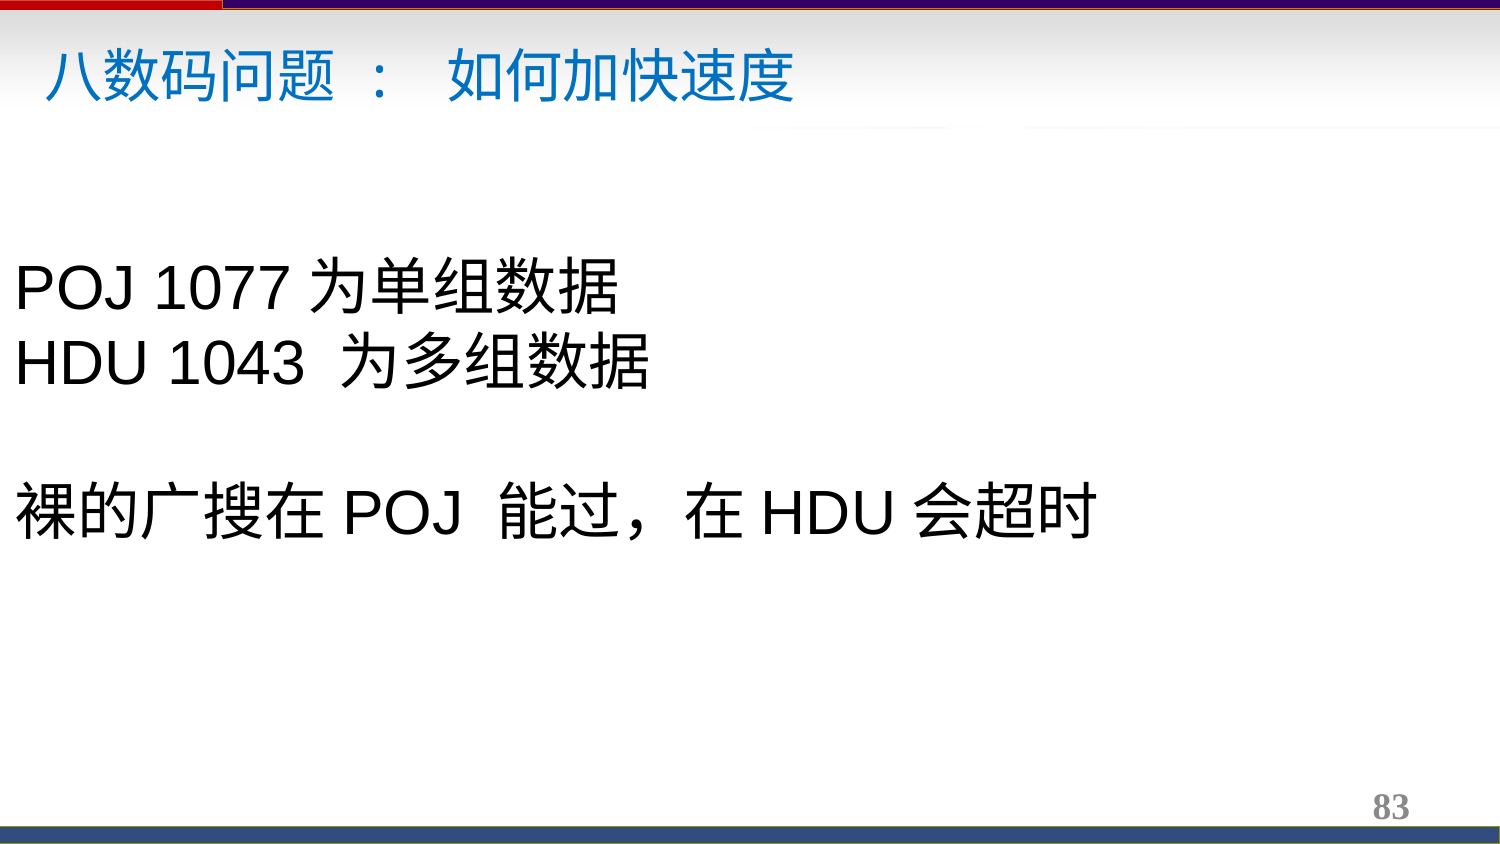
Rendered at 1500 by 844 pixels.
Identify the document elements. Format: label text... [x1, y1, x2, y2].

title 八数码问题 : 如何加快速度 [29, 32, 1342, 116]
list POJ 1077为单组数据 HDU 1043 为多组数据 裸的广搜在POJ 能过，在HDU会超时 [0, 165, 1313, 777]
picture [0, 10, 1500, 129]
